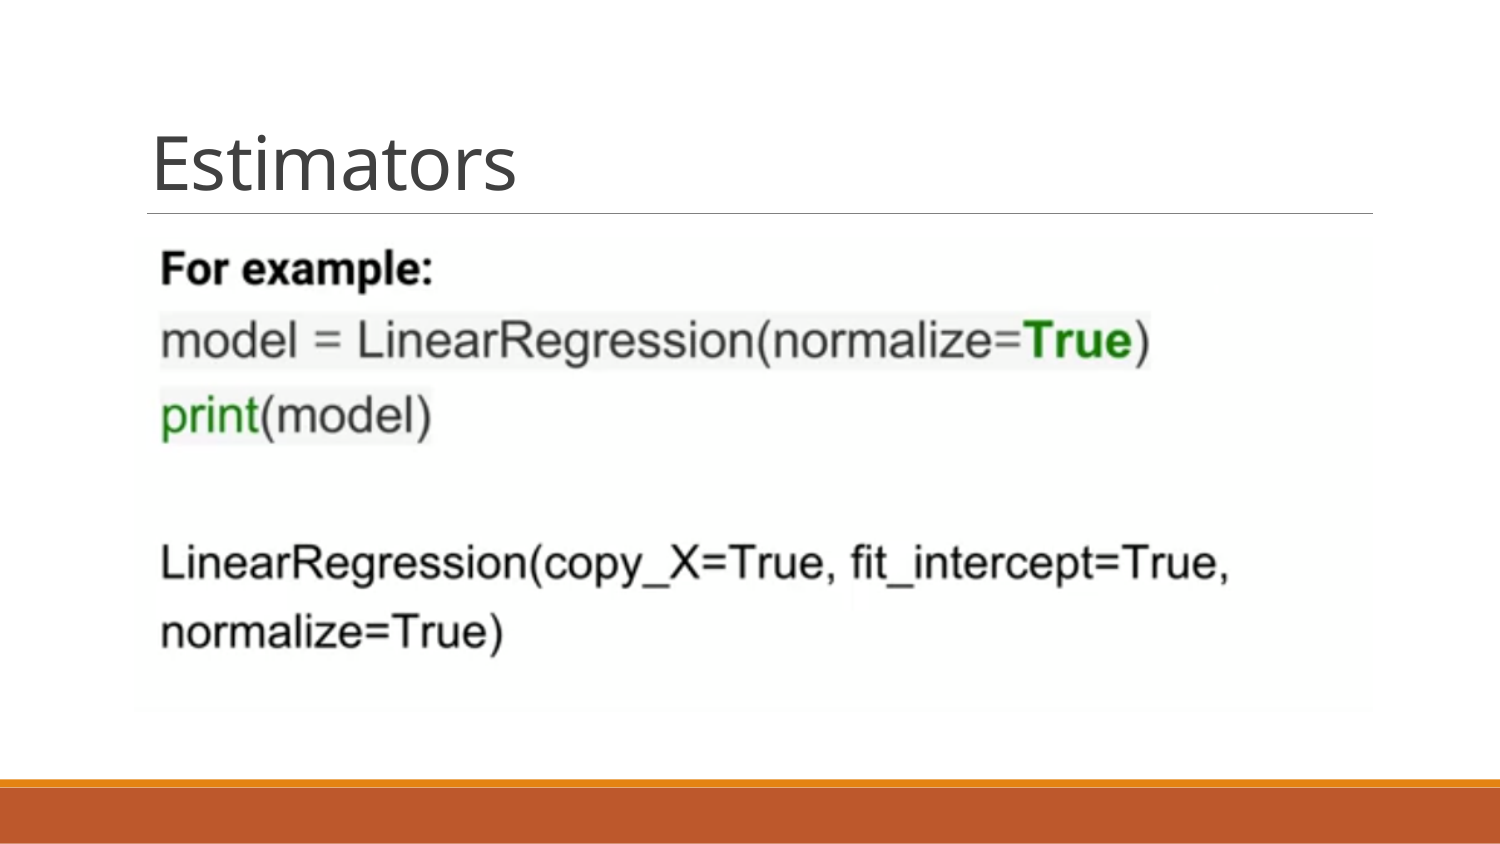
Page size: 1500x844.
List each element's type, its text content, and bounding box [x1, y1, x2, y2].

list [134, 236, 1373, 713]
title Estimators [135, 35, 1373, 214]
